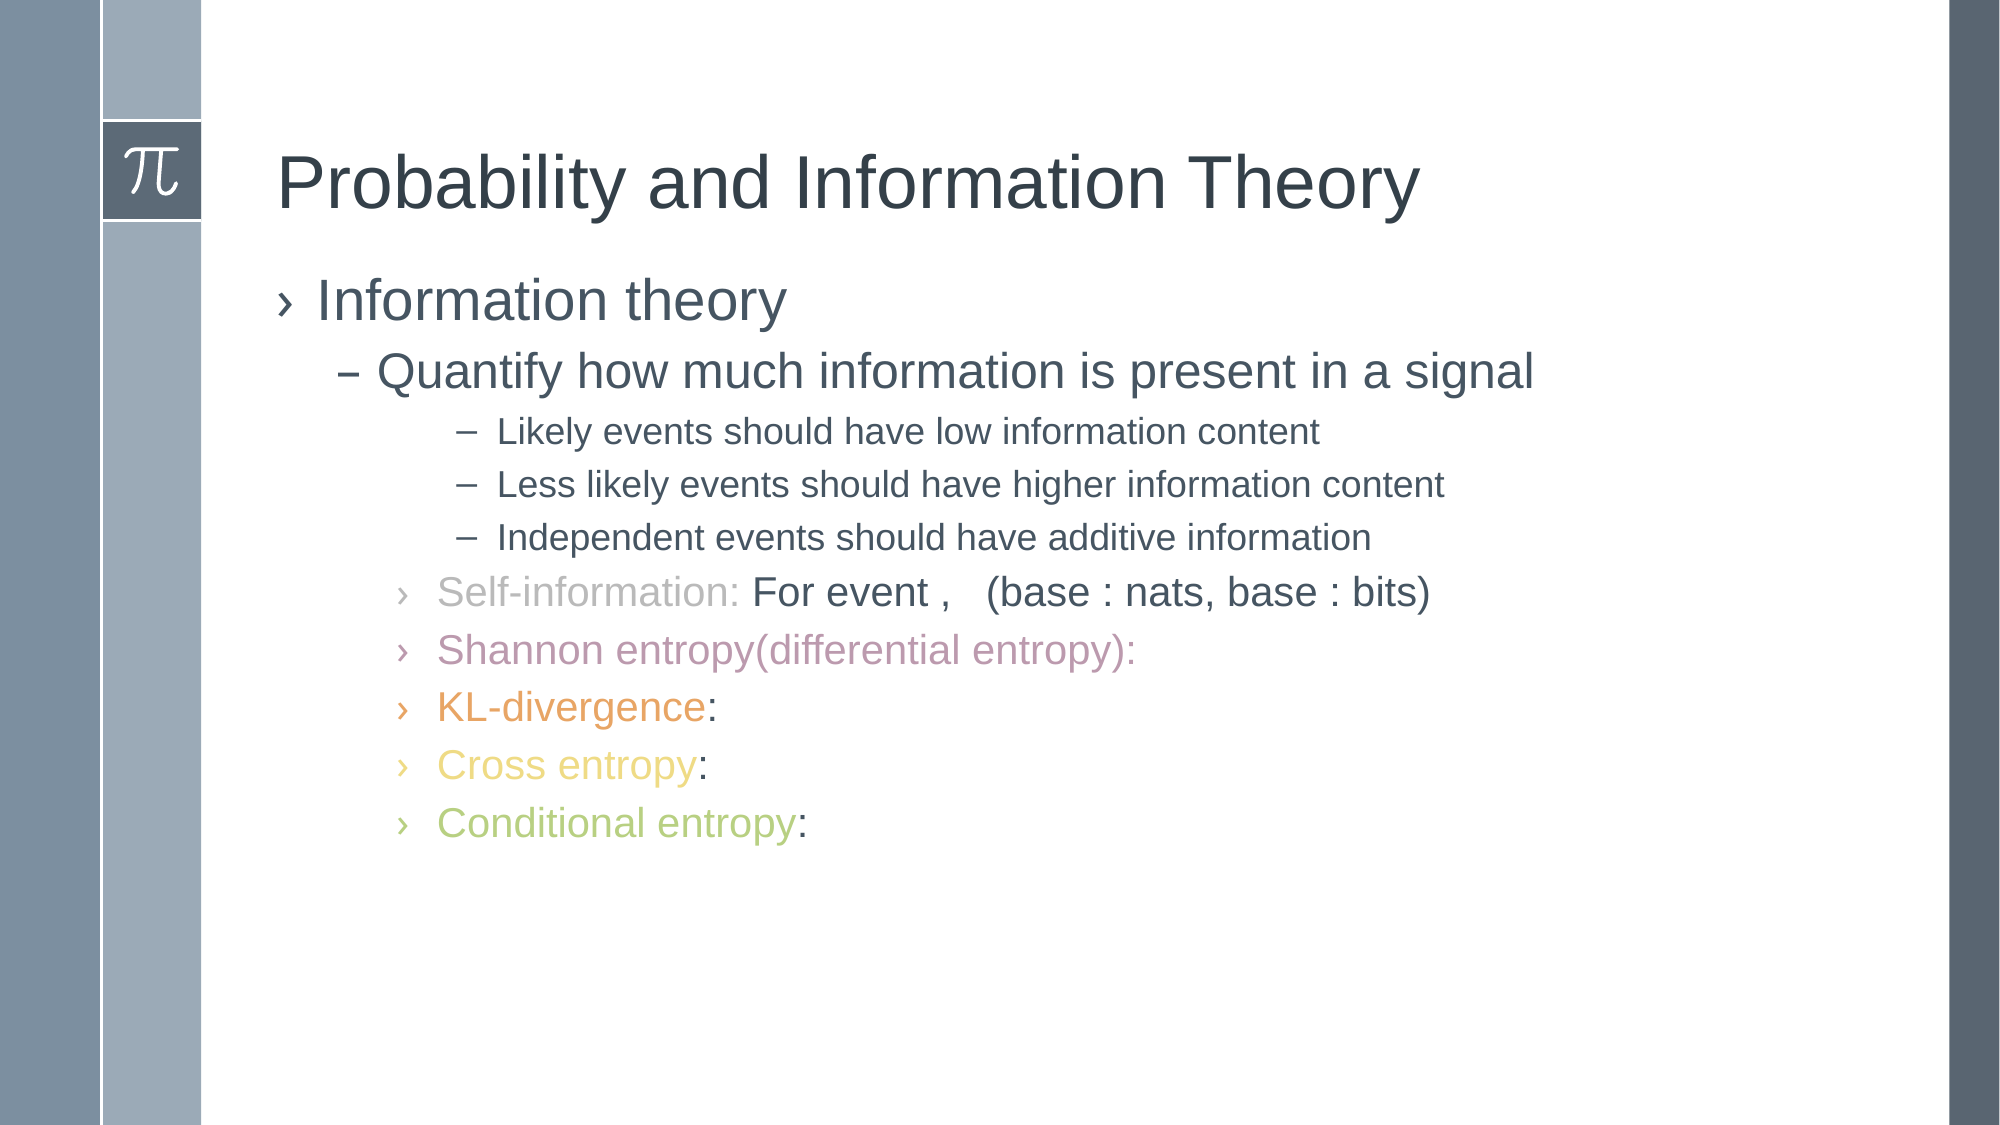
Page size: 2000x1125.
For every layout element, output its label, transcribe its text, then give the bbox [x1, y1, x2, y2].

title Probability and Information Theory [261, 29, 1867, 233]
